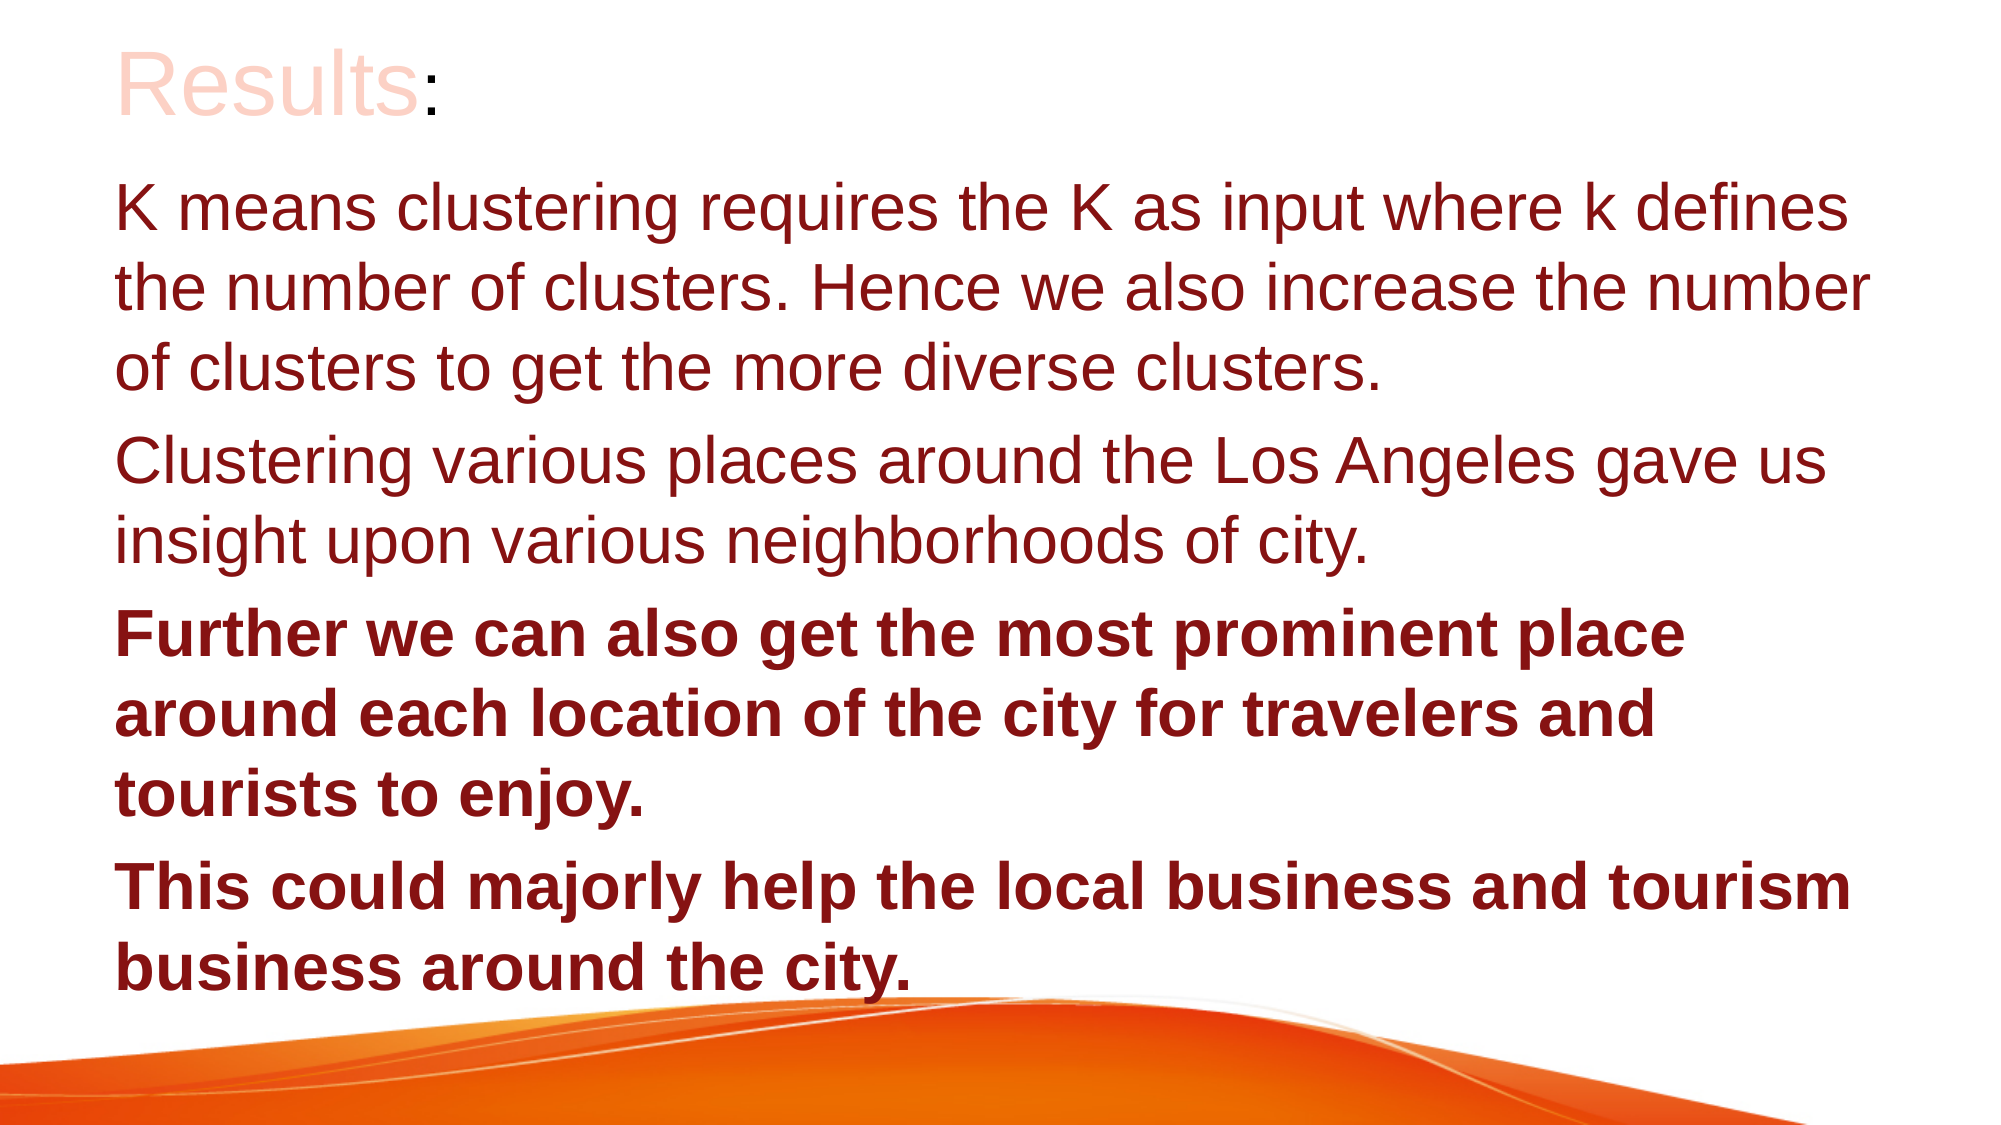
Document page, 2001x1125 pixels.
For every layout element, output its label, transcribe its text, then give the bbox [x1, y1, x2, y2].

picture [0, 0, 2000, 1125]
title Results: [99, 30, 1901, 127]
list K means clustering requires the K as input where k defines the number of clusters. Hence we also increase the number of clusters to get the more diverse clusters. Clustering various places around the Los Angeles gave us insight upon various neighborhoods of city. Further we can also get the most prominent place around each location of the city for travelers and tourists to enjoy. This could majorly help the local business and tourism business around the city. [99, 155, 1901, 969]
